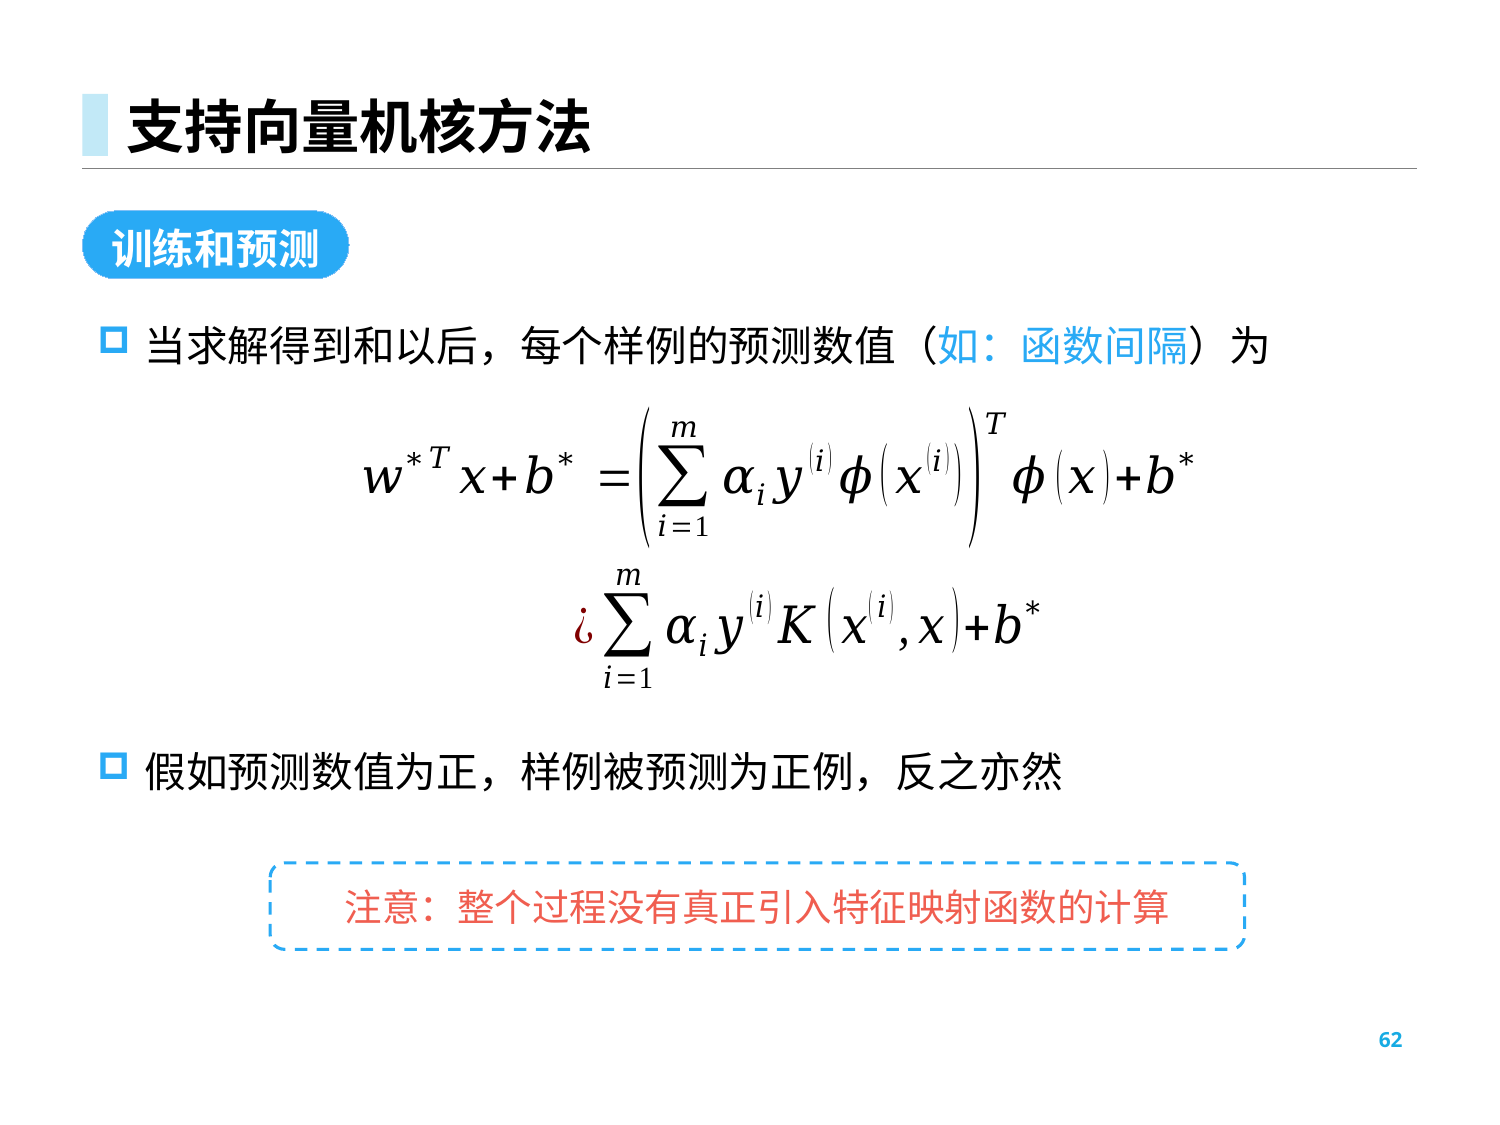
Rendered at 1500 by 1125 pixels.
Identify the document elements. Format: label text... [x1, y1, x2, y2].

title 支持向量机核方法 [111, 0, 1447, 169]
slide_number 62 [1059, 1023, 1418, 1058]
text_box 训练和预测 [82, 210, 350, 279]
text_box 假如预测数值为正，样例被预测为正例，反之亦然 [82, 713, 1339, 812]
